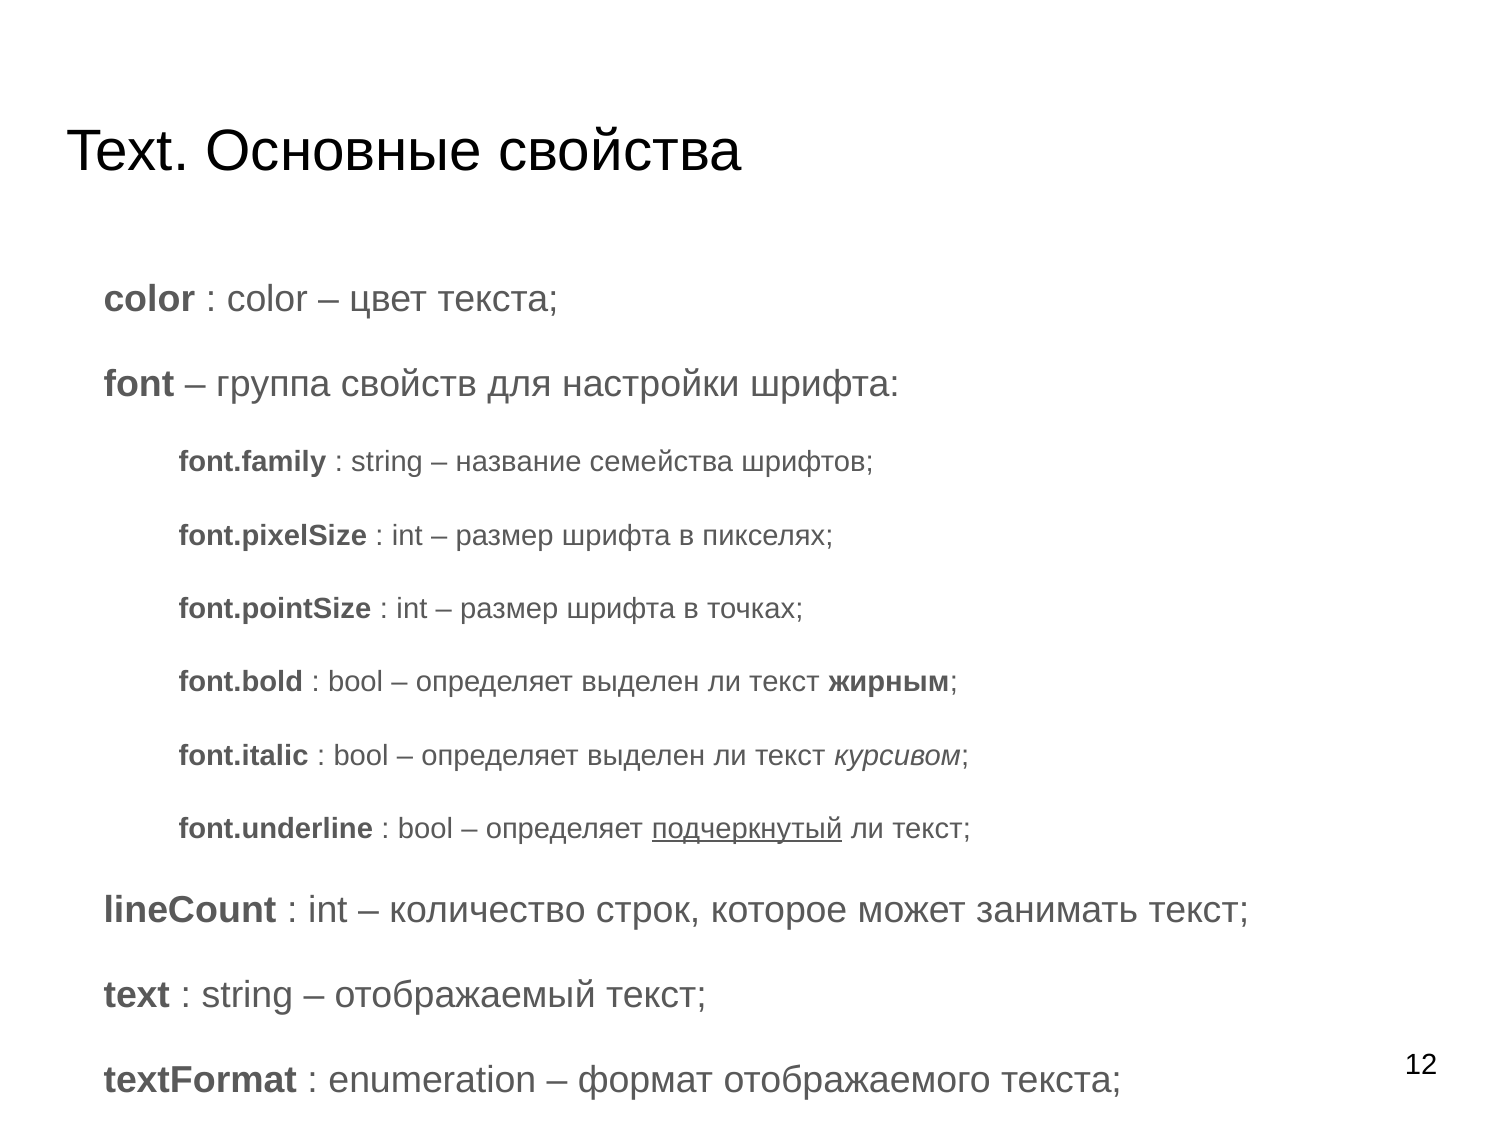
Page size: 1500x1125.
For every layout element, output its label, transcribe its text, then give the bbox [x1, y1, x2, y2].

title Text. Основные свойства [51, 97, 1449, 223]
slide_number ‹#› [1389, 1019, 1480, 1106]
list color : color – цвет текста; font – группа свойств для настройки шрифта: font.family : string – название семейства шрифтов; font.pixelSize : int – размер шрифта в пикселях; font.pointSize : int – размер шрифта в точках; font.bold : bool – определяет выделен ли текст жирным; font.italic : bool – определяет выделен ли текст курсивом; font.underline : bool – определяет подчеркнутый ли текст; lineCount : int – количество строк, которое может занимать текст; text : string – отображаемый текст; textFormat : enumeration – формат отображаемого текста; horizontalAlignment : enumeration – выравнивание по горизонтали; verticalAlignment : enumeration – выравнивание по вертикали. [51, 252, 1449, 1000]
